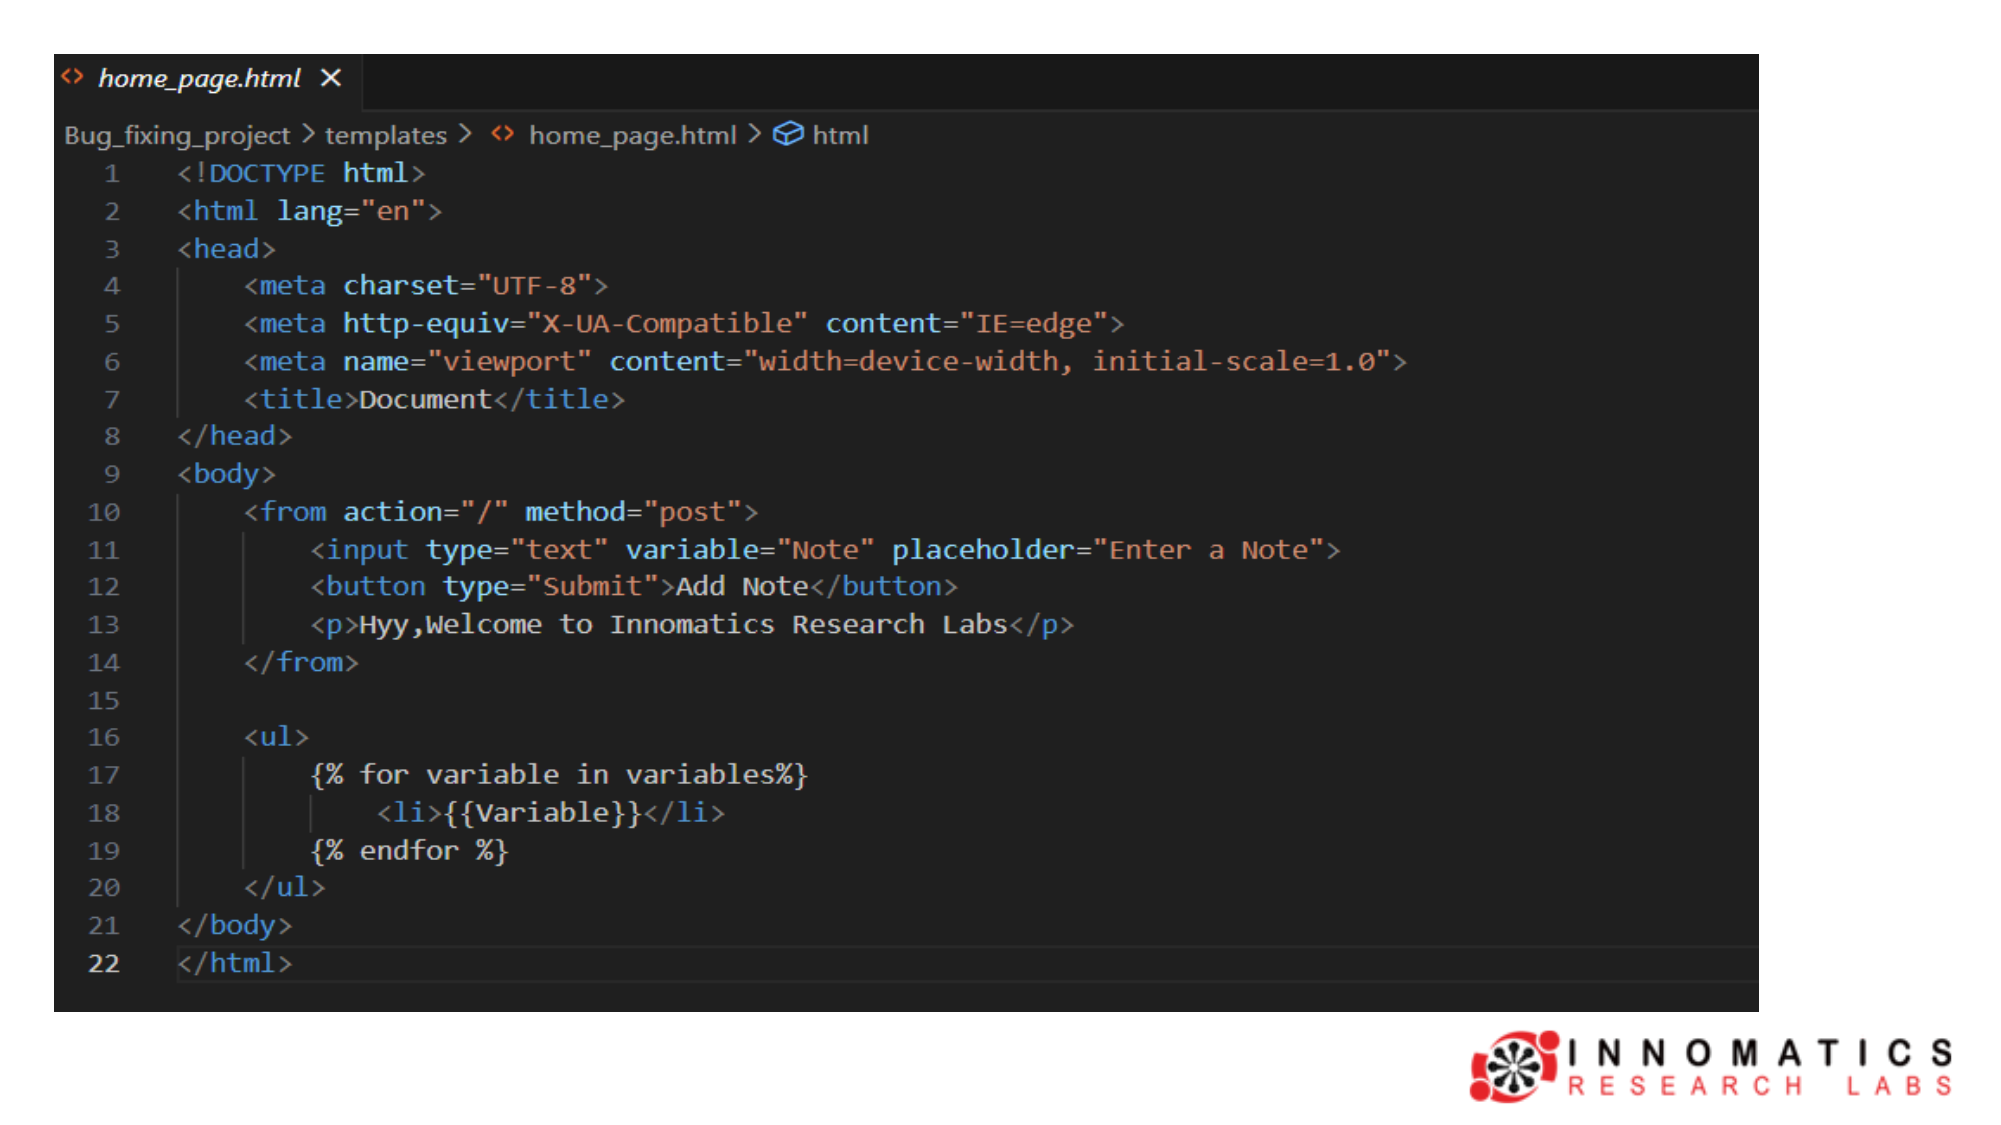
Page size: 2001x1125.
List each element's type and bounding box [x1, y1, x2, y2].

picture [1445, 1014, 1975, 1125]
picture [54, 54, 1759, 1012]
